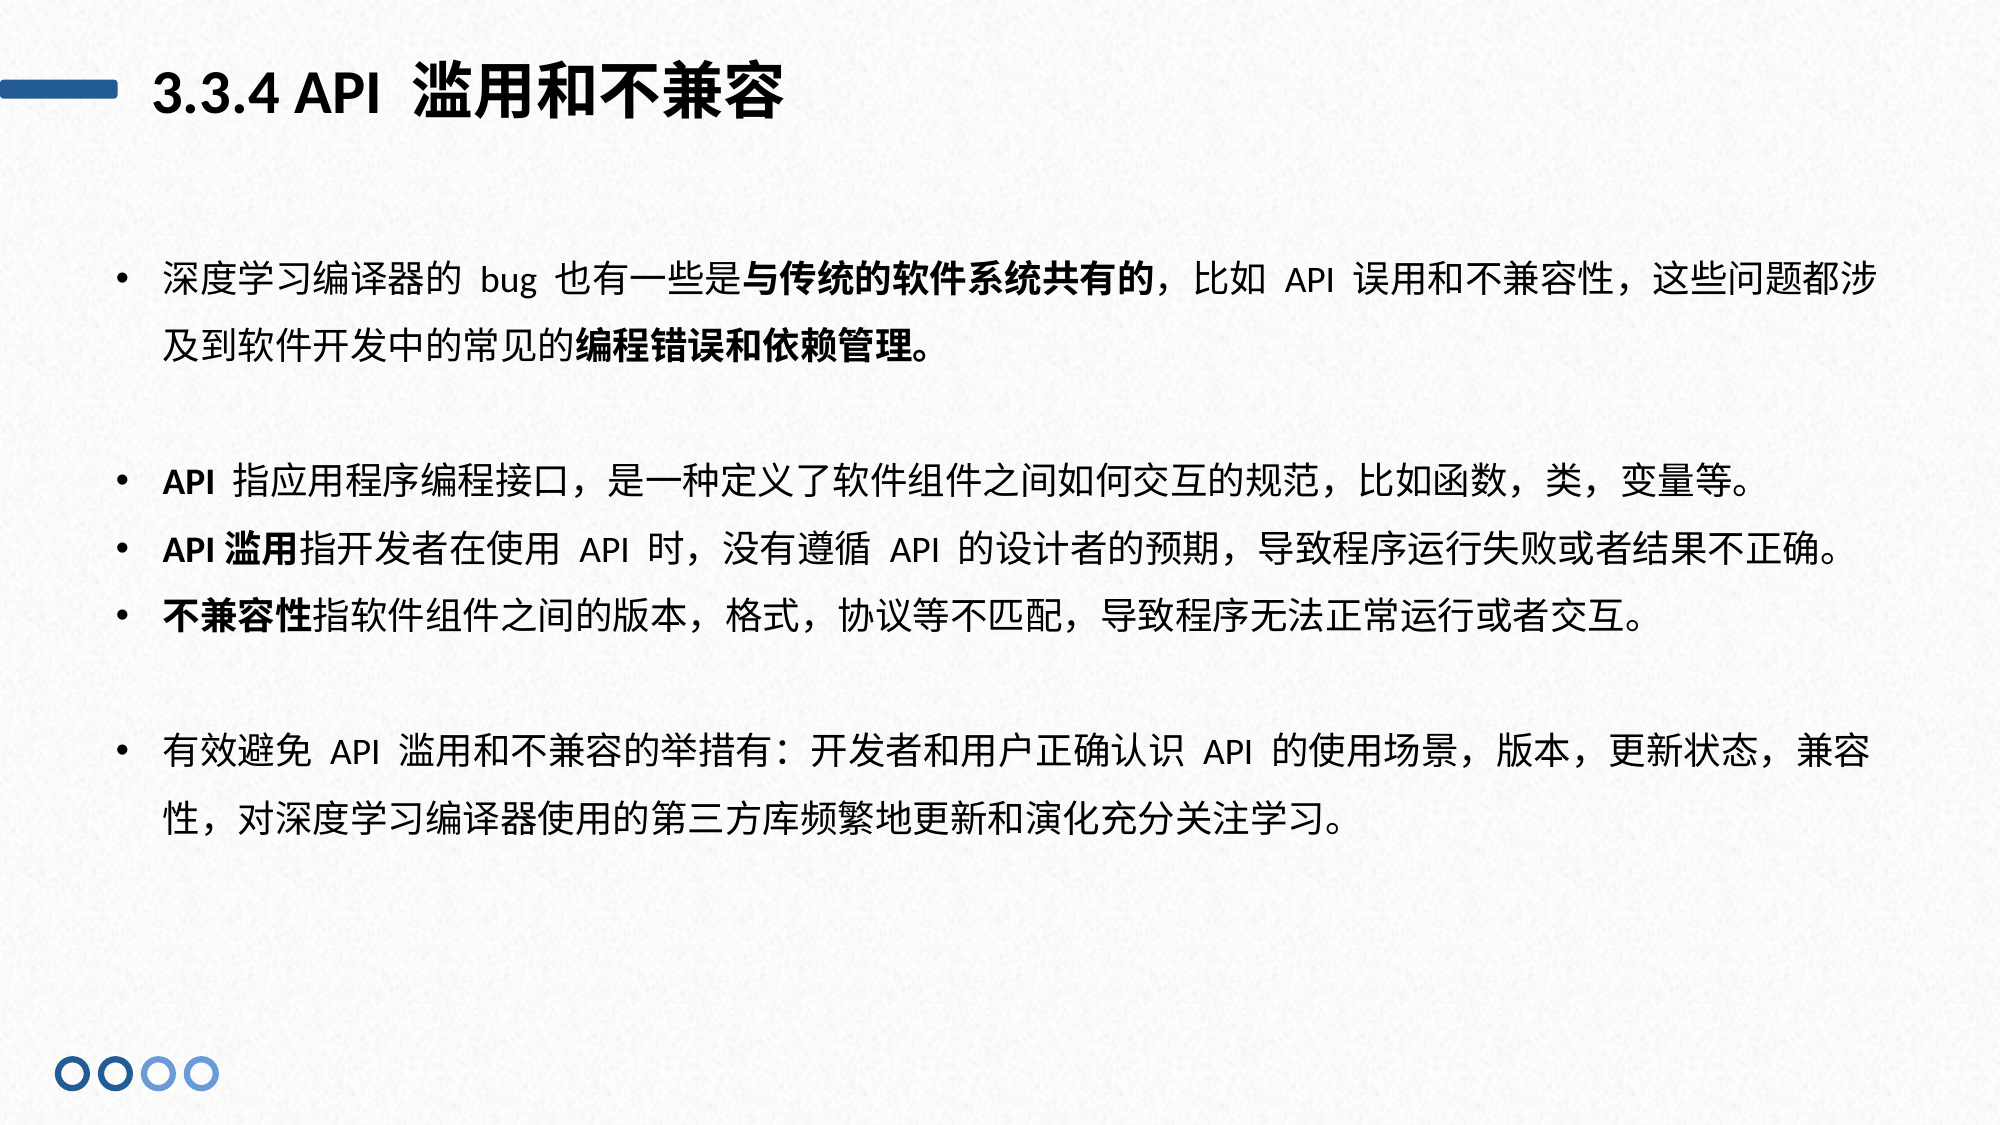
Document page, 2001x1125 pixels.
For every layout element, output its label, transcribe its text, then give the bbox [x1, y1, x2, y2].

text_box 3.3.4 API 滥用和不兼容 [136, 43, 801, 134]
text_box [0, 78, 119, 100]
text_box 深度学习编译器的 bug 也有一些是与传统的软件系统共有的，比如 API 误用和不兼容性，这些问题都涉及到软件开发中的常见的编程错误和依赖管理。 API 指应用程序编程接口，是一种定义了软件组件之间如何交互的规范，比如函数，类，变量等。 API滥用指开发者在使用 API 时，没有遵循 API 的设计者的预期，导致程序运行失败或者结果不正确。 不兼容性指软件组件之间的版本，格式，协议等不匹配，导致程序无法正常运行或者交互。 有效避免 API 滥用和不兼容的举措有：开发者和用户正确认识 API 的使用场景，版本，更新状态，兼容性，对深度学习编译器使用的第三方库频繁地更新和演化充分关注学习。 [101, 224, 1907, 867]
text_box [57, 1059, 216, 1089]
